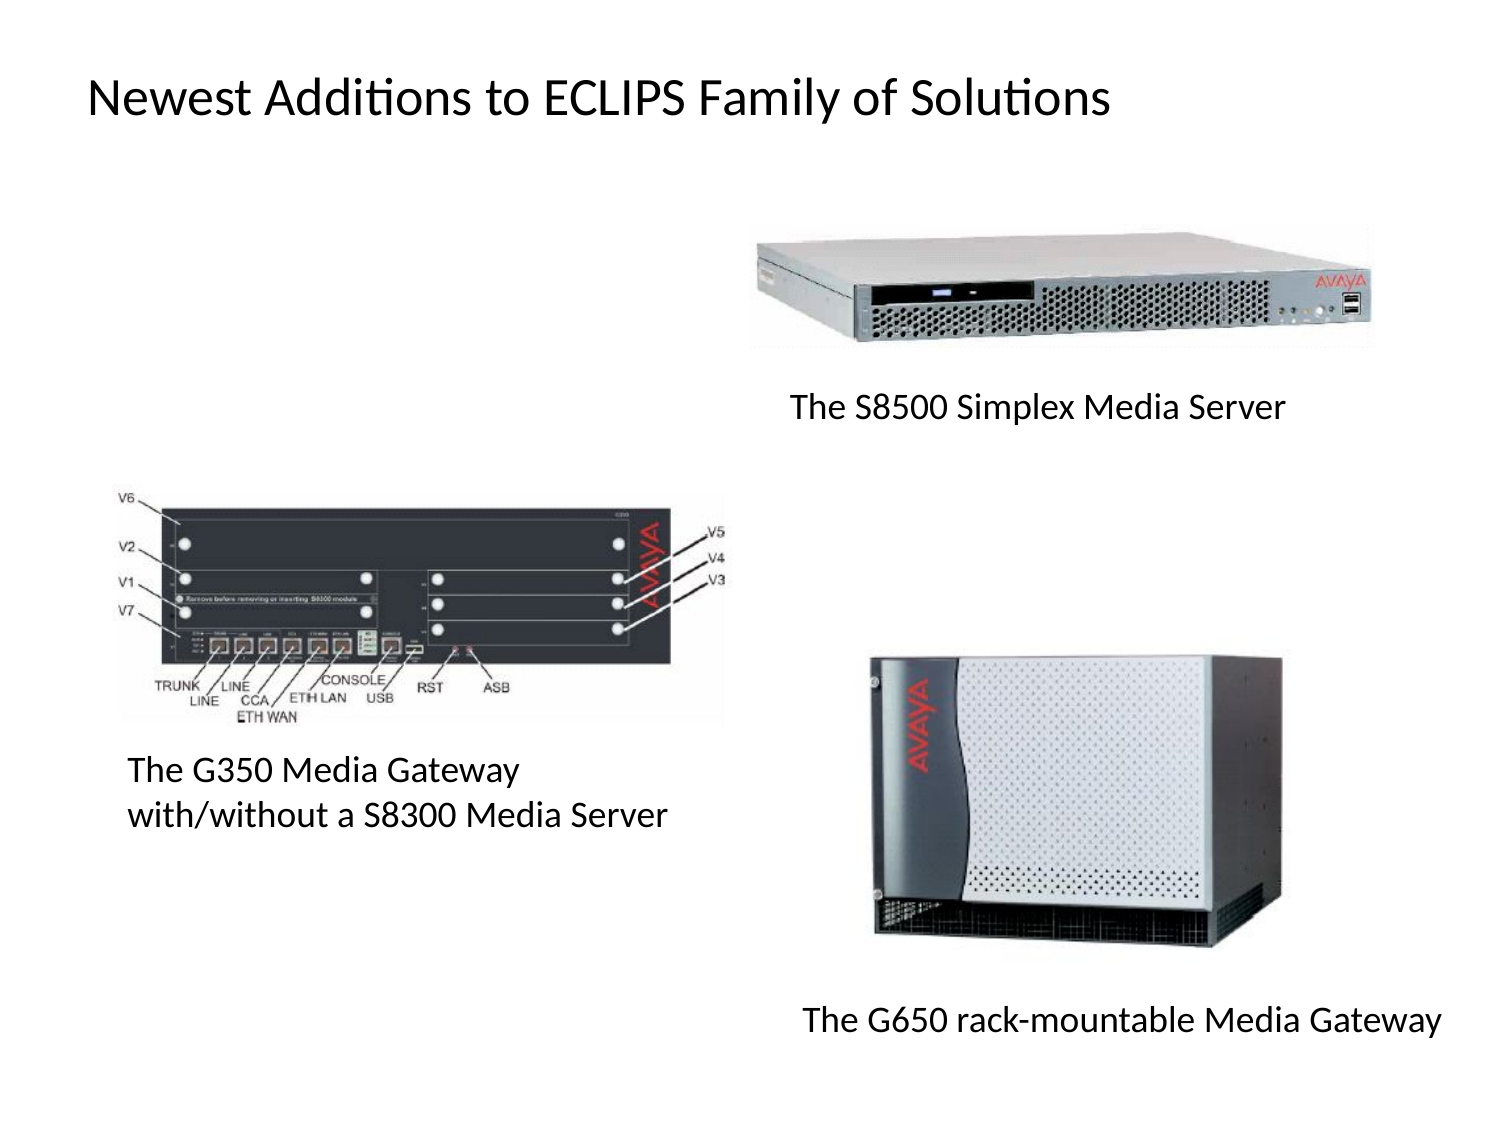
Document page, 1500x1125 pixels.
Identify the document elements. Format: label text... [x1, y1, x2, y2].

title Newest Additions to ECLIPS Family of Solutions [62, 50, 1138, 138]
text_box The S8500 Simplex Media Server [774, 374, 1400, 435]
text_box The G350 Media Gateway with/without a S8300 Media Server [112, 737, 725, 843]
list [852, 636, 1297, 970]
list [112, 484, 738, 728]
text_box The G650 rack-mountable Media Gateway [787, 987, 1463, 1048]
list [749, 224, 1376, 348]
